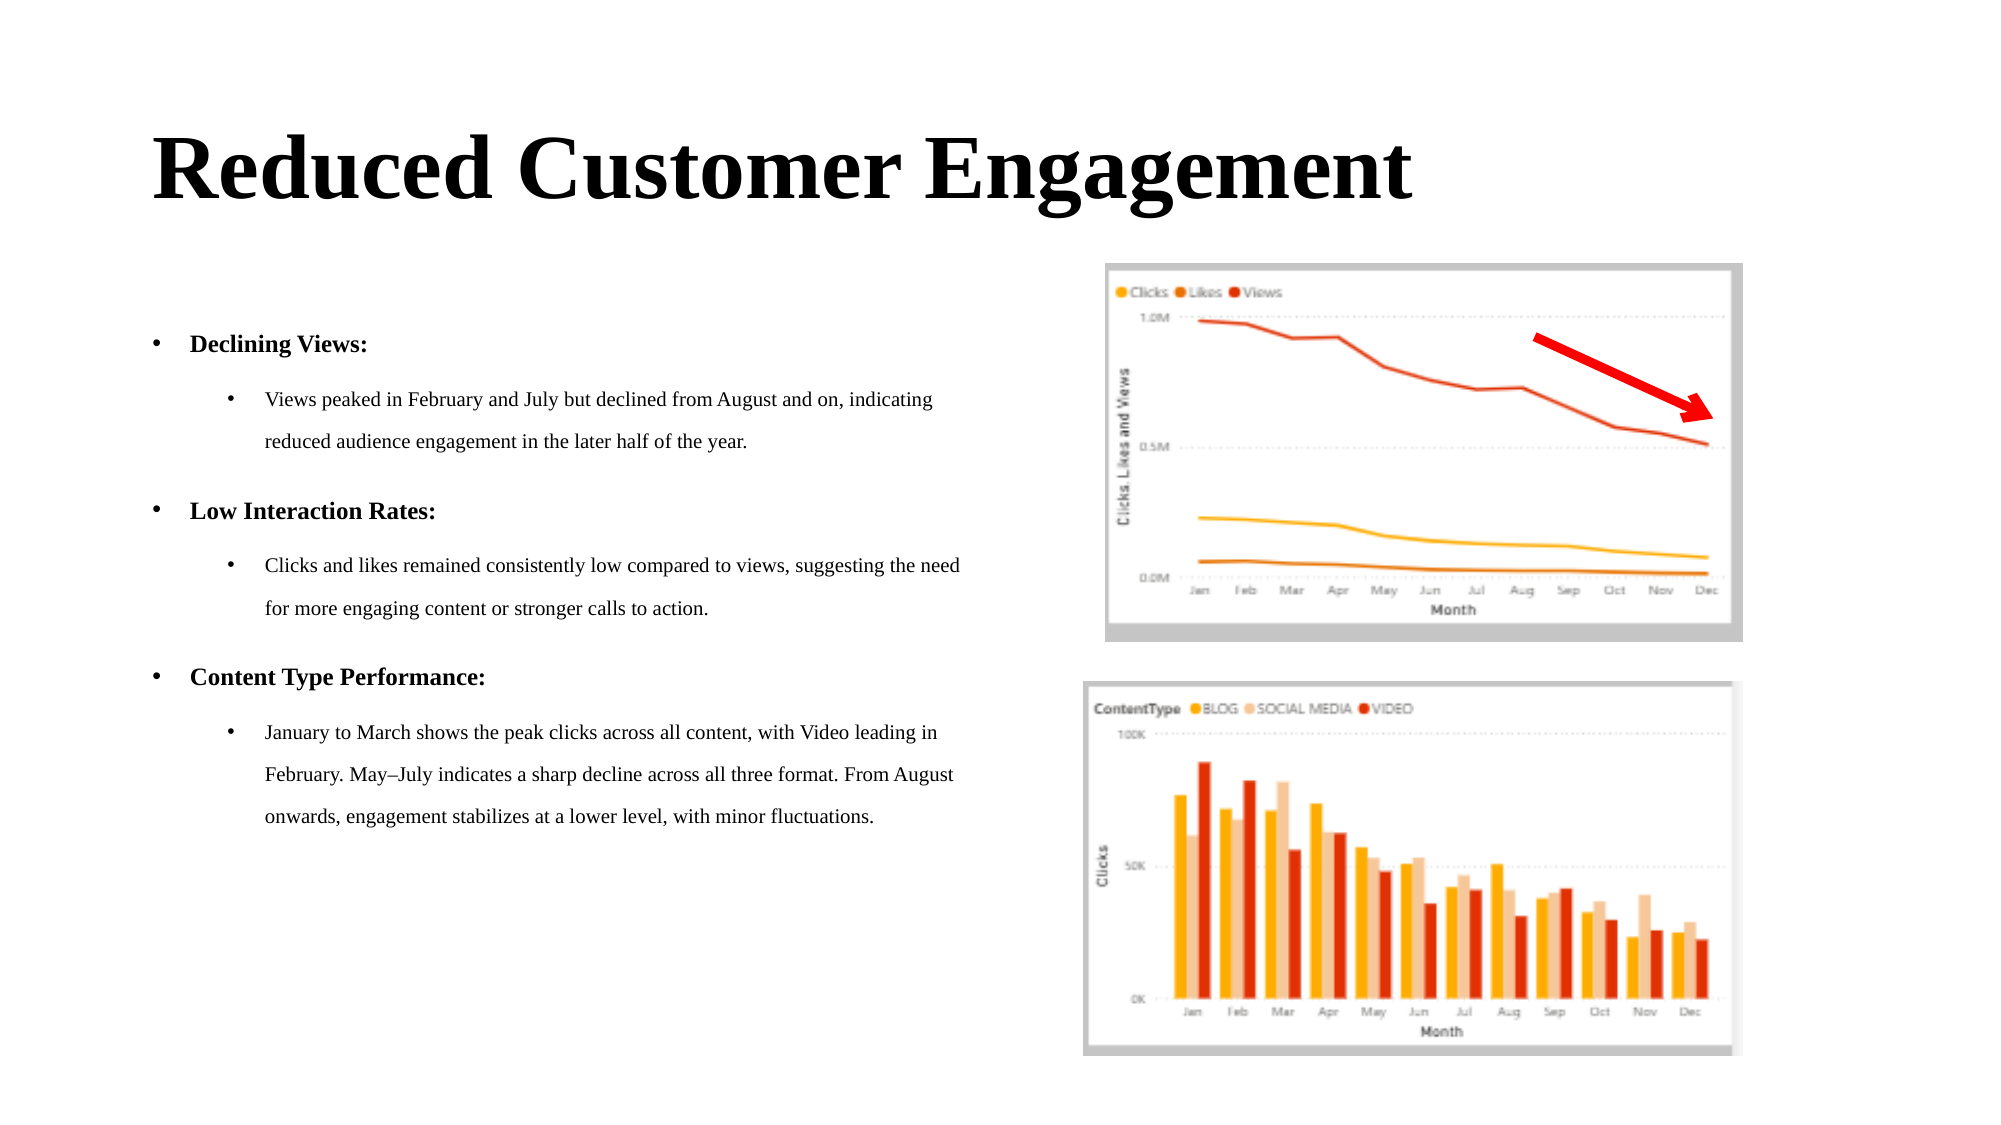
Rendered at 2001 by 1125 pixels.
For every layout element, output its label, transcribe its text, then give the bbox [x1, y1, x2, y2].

title Reduced Customer Engagement [137, 59, 1863, 278]
list Declining Views: Views peaked in February and July but declined from August and on, indicating reduced audience engagement in the later half of the year. Low Interaction Rates: Clicks and likes remained consistently low compared to views, suggesting the need for more engaging content or stronger calls to action. Content Type Performance: January to March shows the peak clicks across all content, with Video leading in February. May–July indicates a sharp decline across all three format. From August onwards, engagement stabilizes at a lower level, with minor fluctuations. [137, 299, 988, 1014]
picture [1105, 262, 1744, 642]
picture [1083, 681, 1744, 1057]
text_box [1534, 336, 1714, 419]
